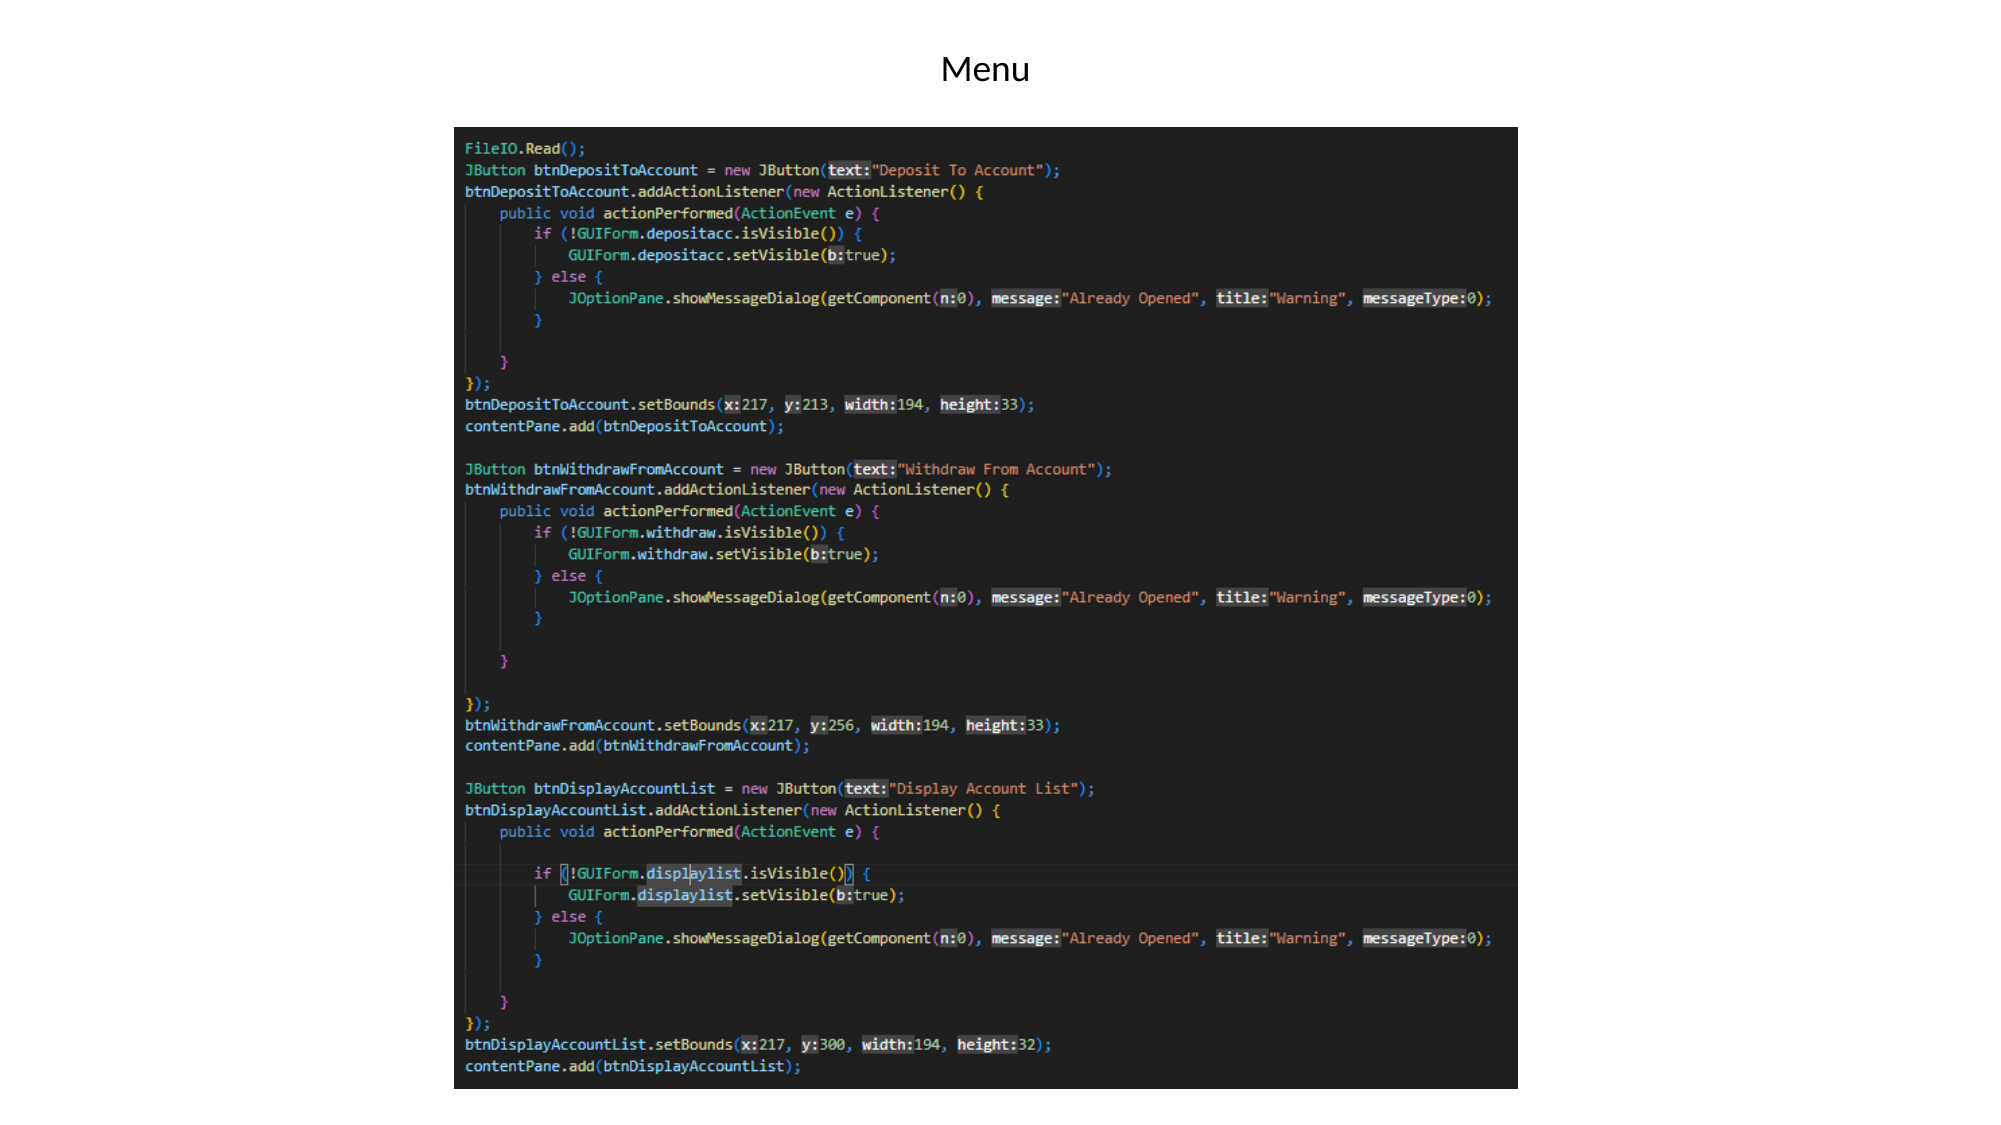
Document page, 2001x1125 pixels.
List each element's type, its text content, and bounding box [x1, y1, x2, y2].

picture [454, 126, 1518, 1089]
text_box Menu [925, 36, 1046, 97]
